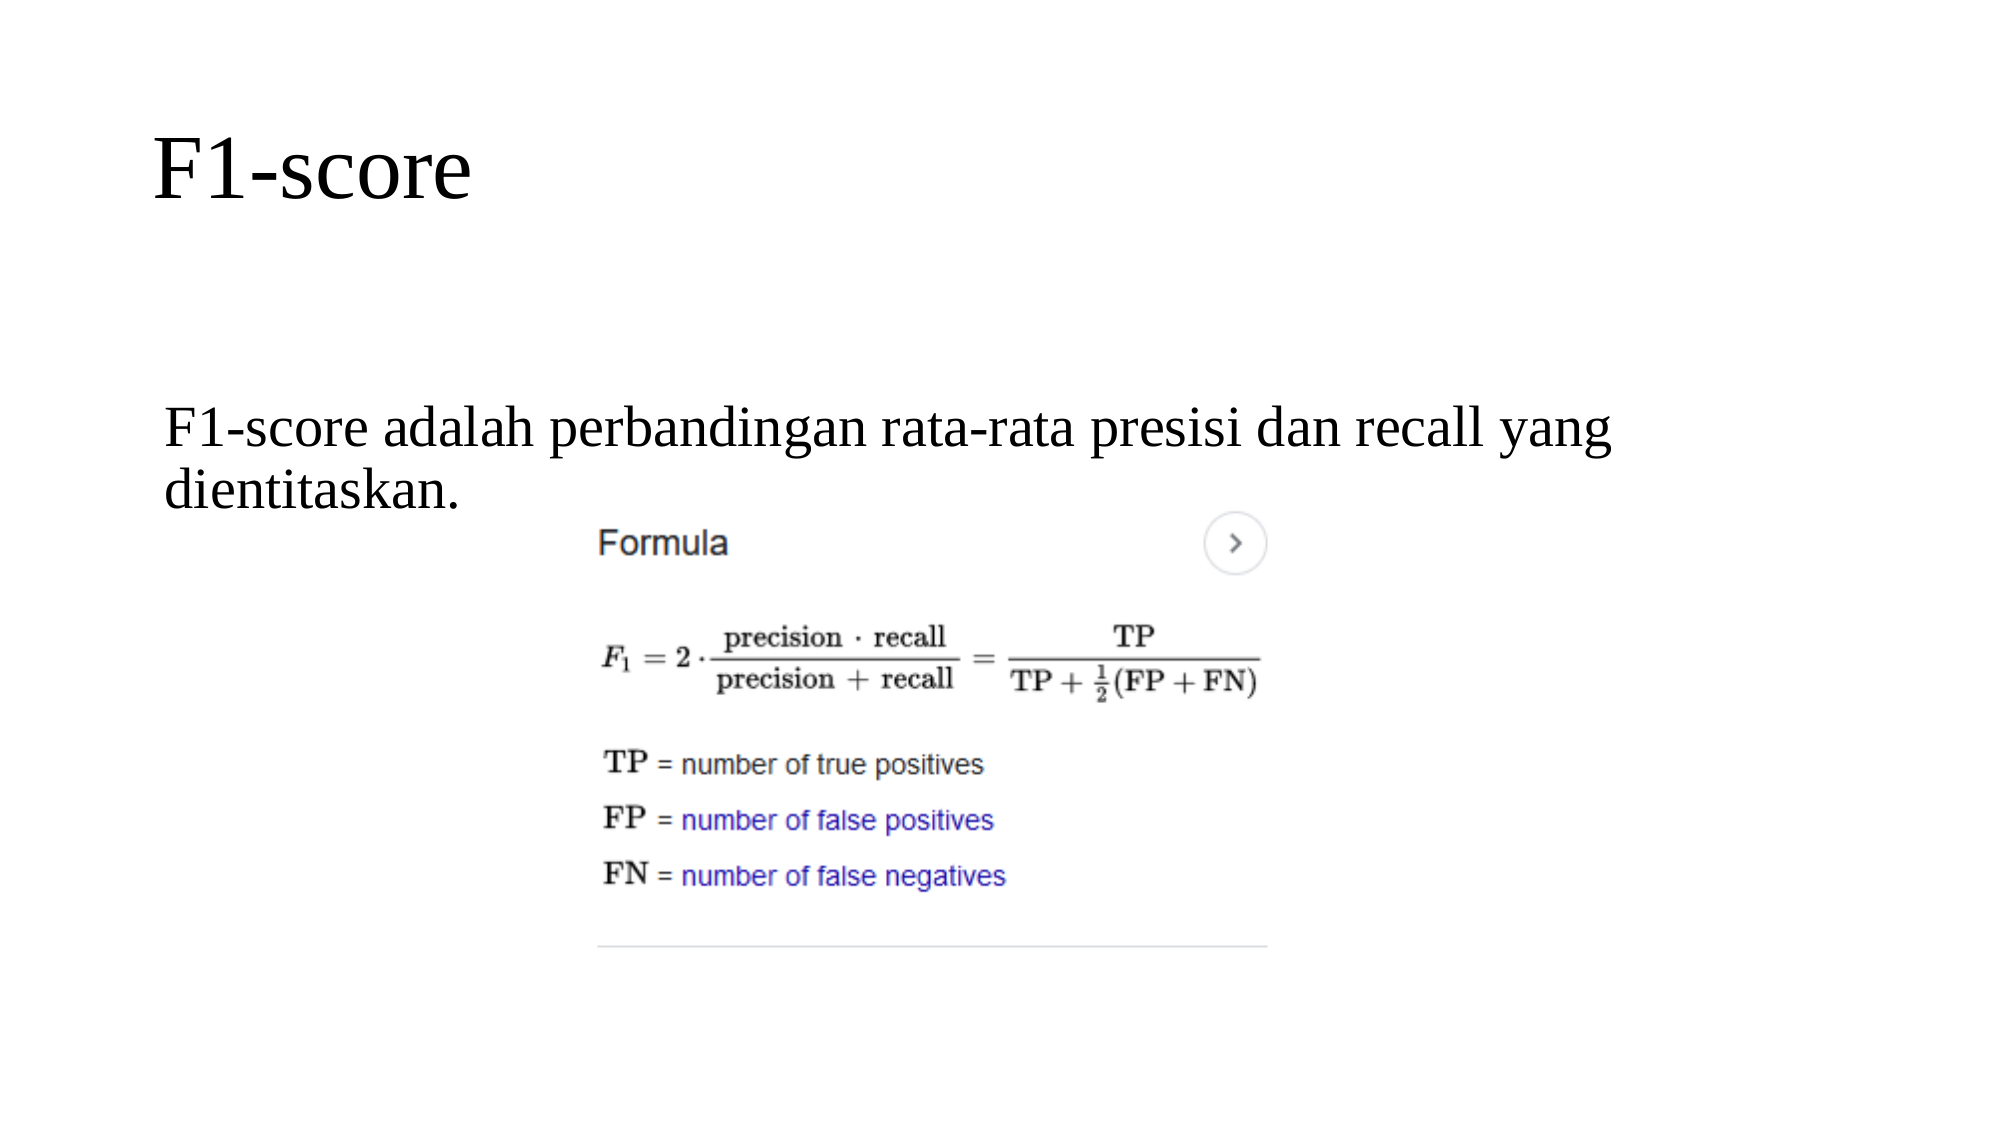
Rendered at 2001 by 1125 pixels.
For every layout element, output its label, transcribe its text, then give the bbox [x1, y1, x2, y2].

list F1-score adalah perbandingan rata-rata presisi dan recall yang dientitaskan. [149, 388, 1850, 950]
title F1-score [137, 59, 1863, 278]
picture [560, 462, 1288, 951]
